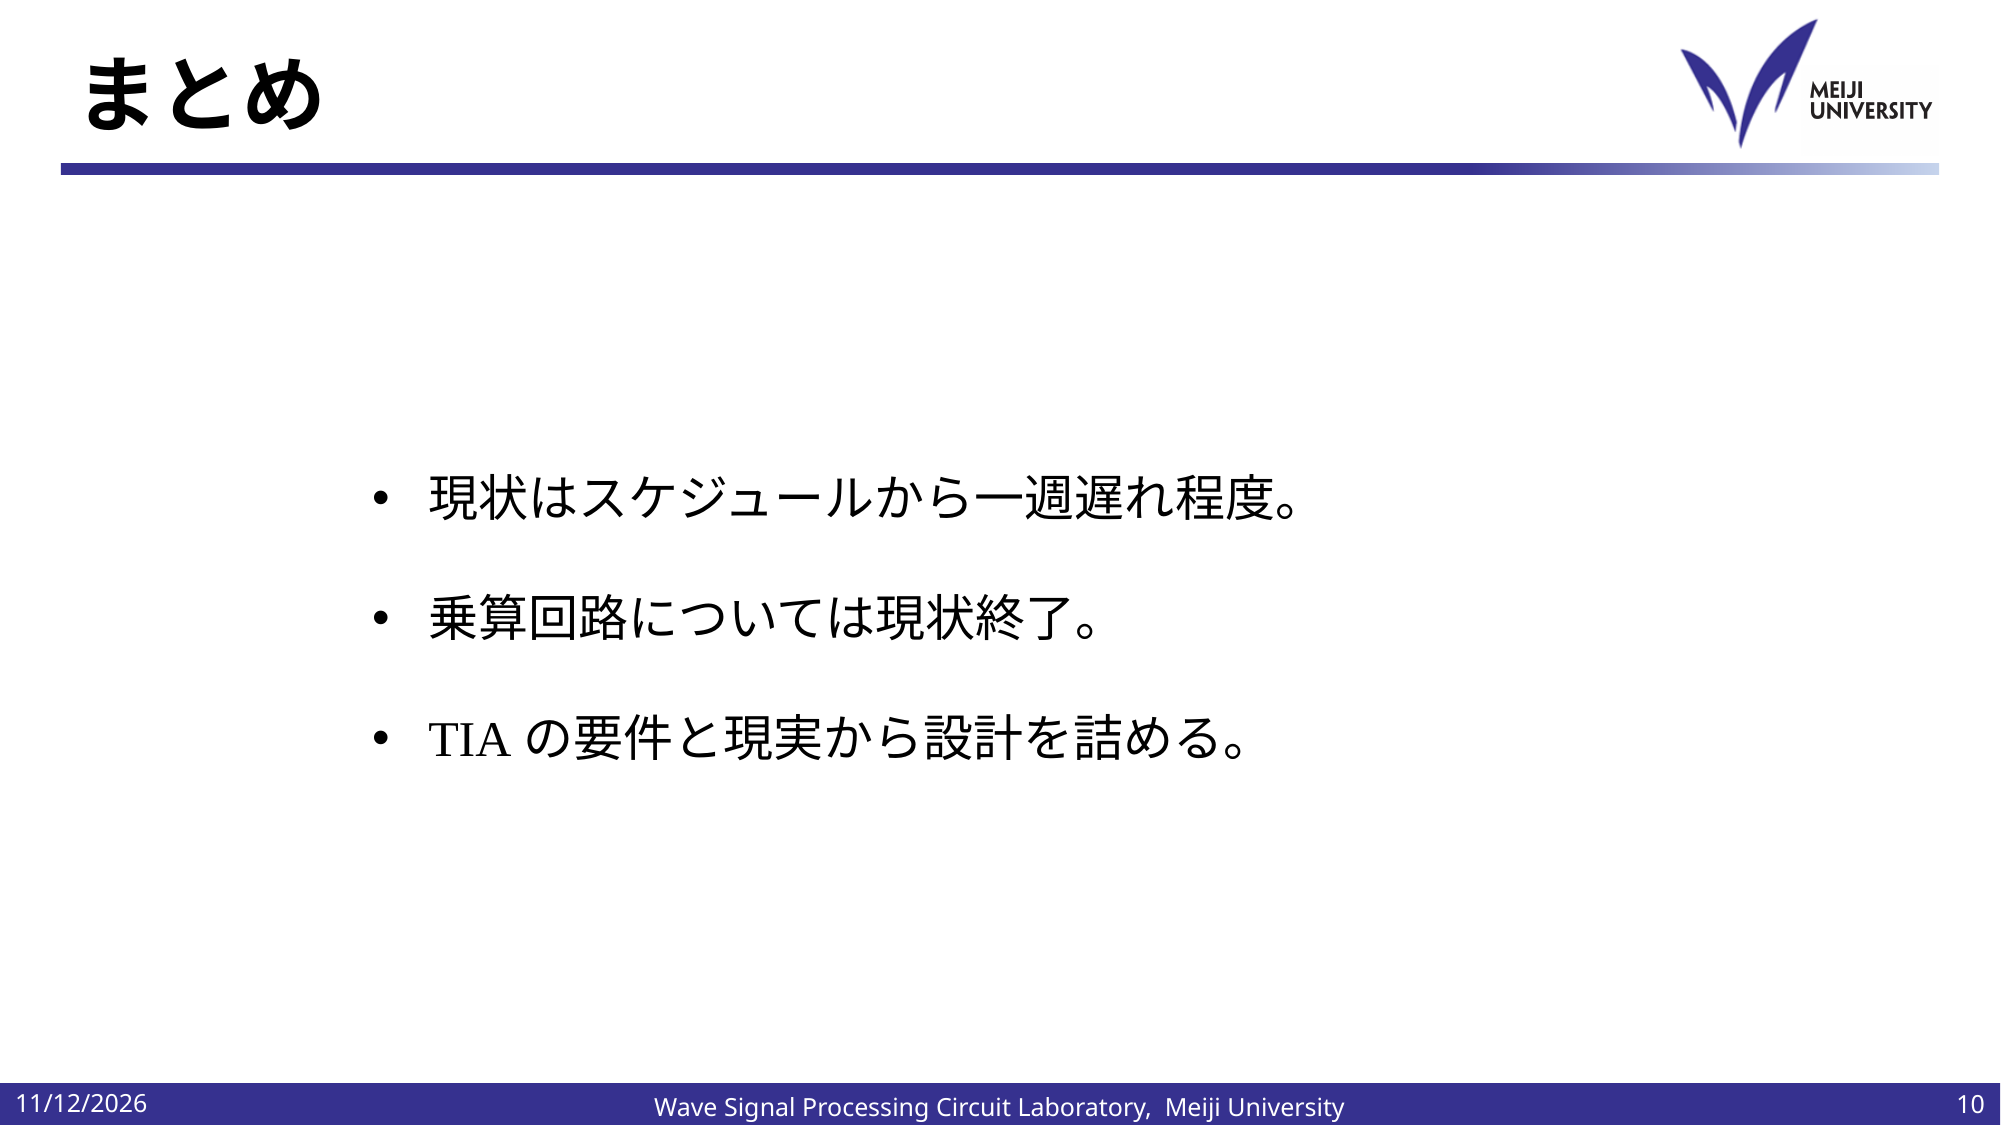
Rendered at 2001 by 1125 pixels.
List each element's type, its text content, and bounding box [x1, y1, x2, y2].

footer Wave Signal Processing Circuit Laboratory, Meiji University [588, 1078, 1412, 1125]
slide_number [0, 1074, 450, 1125]
title まとめ [60, 34, 1786, 164]
picture [1675, 16, 1939, 156]
text_box 現状はスケジュールから一週遅れ程度。 乗算回路については現状終了。 TIAの要件と現実から設計を詰める。 [357, 459, 1550, 775]
slide_number 10 [1550, 1075, 2000, 1125]
